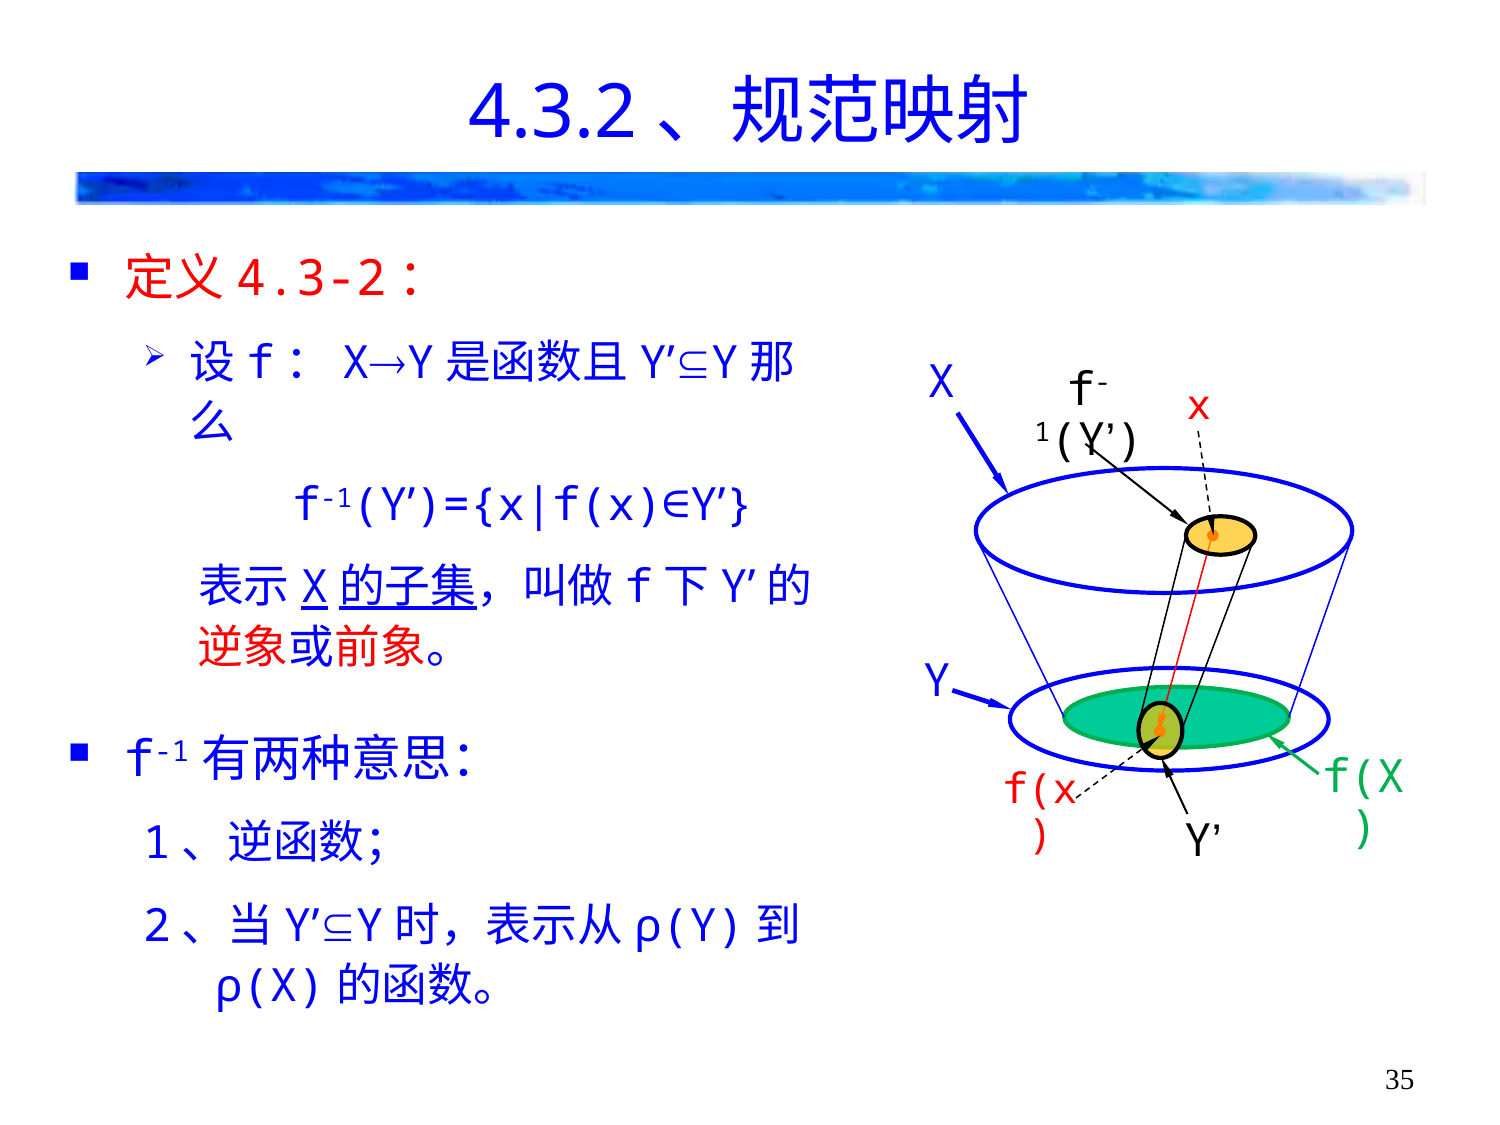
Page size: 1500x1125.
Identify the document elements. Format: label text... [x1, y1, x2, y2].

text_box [897, 360, 1422, 837]
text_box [984, 381, 1256, 871]
picture [74, 172, 1426, 205]
slide_number 35 [1352, 1052, 1448, 1109]
list 定义4.3-2： 设f：XY是函数且Y’Y那么 f-1(Y’)={x|f(x)∈Y’} 表示X的子集，叫做f下Y’的逆象或前象。 f-1有两种意思： 1、逆函数； 2、当Y’Y时，表示从ρ(Y)到ρ(X)的函数。 [52, 231, 855, 1000]
title 4.3.2、规范映射 [111, 54, 1388, 162]
